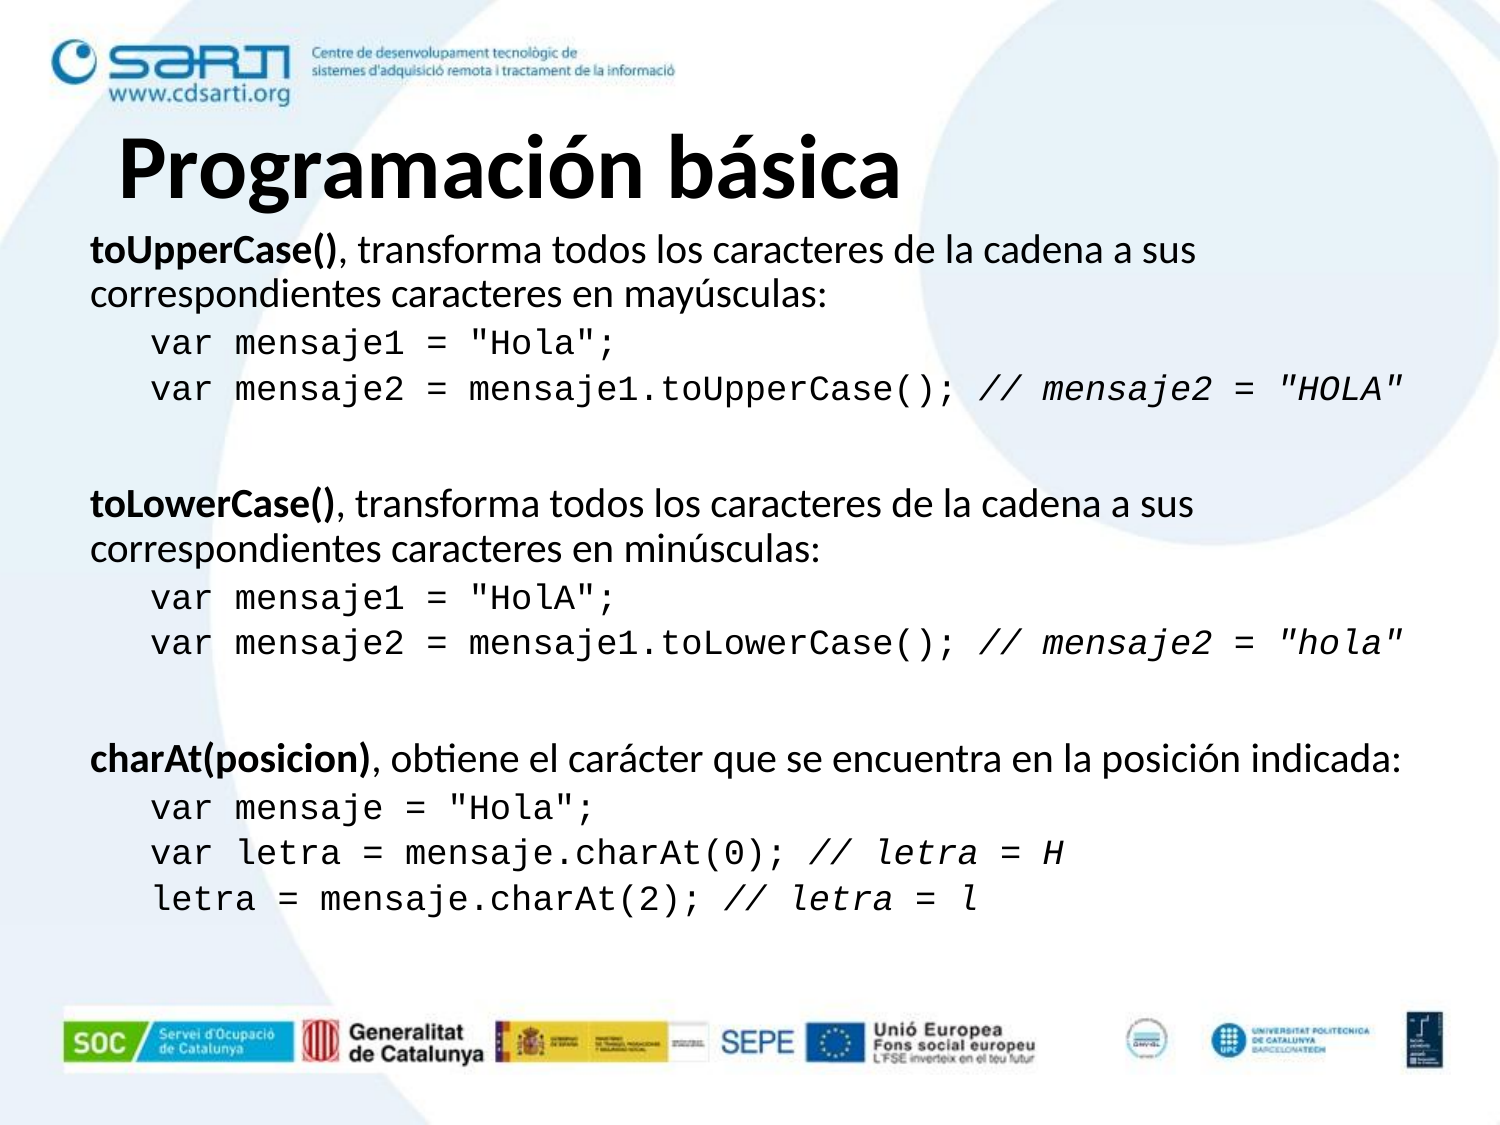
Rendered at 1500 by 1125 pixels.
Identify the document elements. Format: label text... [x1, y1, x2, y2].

list toUpperCase(), transforma todos los caracteres de la cadena a sus correspondientes caracteres en mayúsculas: var mensaje1 = "Hola"; var mensaje2 = mensaje1.toUpperCase(); // mensaje2 = "HOLA" toLowerCase(), transforma todos los caracteres de la cadena a sus correspondientes caracteres en minúsculas: var mensaje1 = "HolA"; var mensaje2 = mensaje1.toLowerCase(); // mensaje2 = "hola" charAt(posicion), obtiene el carácter que se encuentra en la posición indicada: var mensaje = "Hola"; var letra = mensaje.charAt(0); // letra = H letra = mensaje.charAt(2); // letra = l [75, 219, 1425, 1035]
title Programación básica [103, 59, 1397, 219]
picture [0, 0, 1500, 1125]
